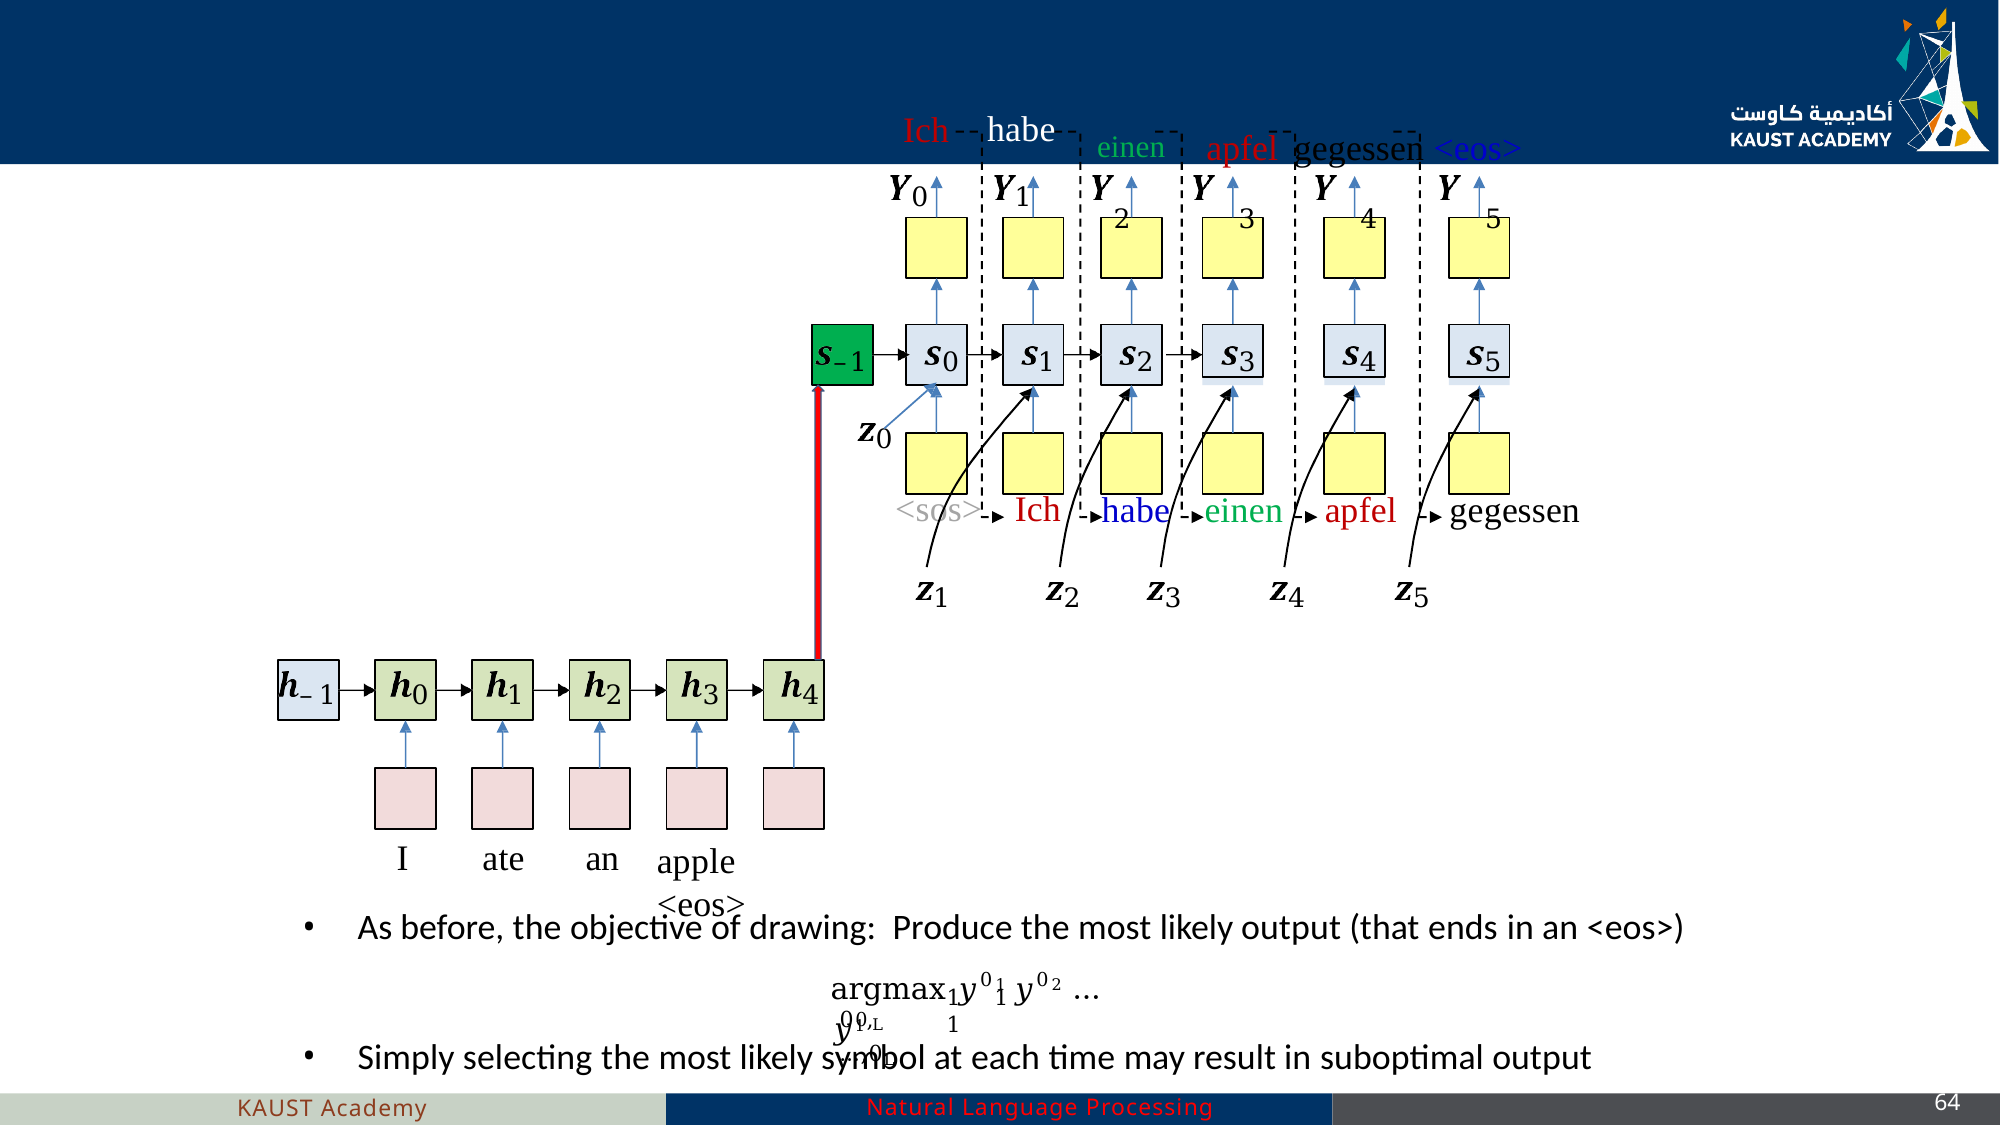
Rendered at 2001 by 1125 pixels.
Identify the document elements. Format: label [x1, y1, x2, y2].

text_box [0, 1093, 2000, 1125]
picture [583, 670, 606, 698]
text_box [0, 0, 1999, 831]
picture [1145, 581, 1159, 601]
text_box [276, 658, 535, 831]
text_box [300, 964, 1610, 1077]
picture [1394, 581, 1414, 601]
picture [780, 670, 803, 698]
text_box [300, 835, 1706, 947]
picture [532, 683, 570, 697]
picture [1721, 0, 2000, 160]
title [985, 103, 1058, 216]
picture [856, 422, 876, 442]
text_box [1061, 578, 1081, 613]
picture [486, 670, 508, 698]
text_box [1411, 578, 1431, 613]
picture [389, 670, 412, 698]
picture [680, 670, 703, 698]
text_box [394, 832, 620, 878]
picture [1044, 581, 1064, 601]
